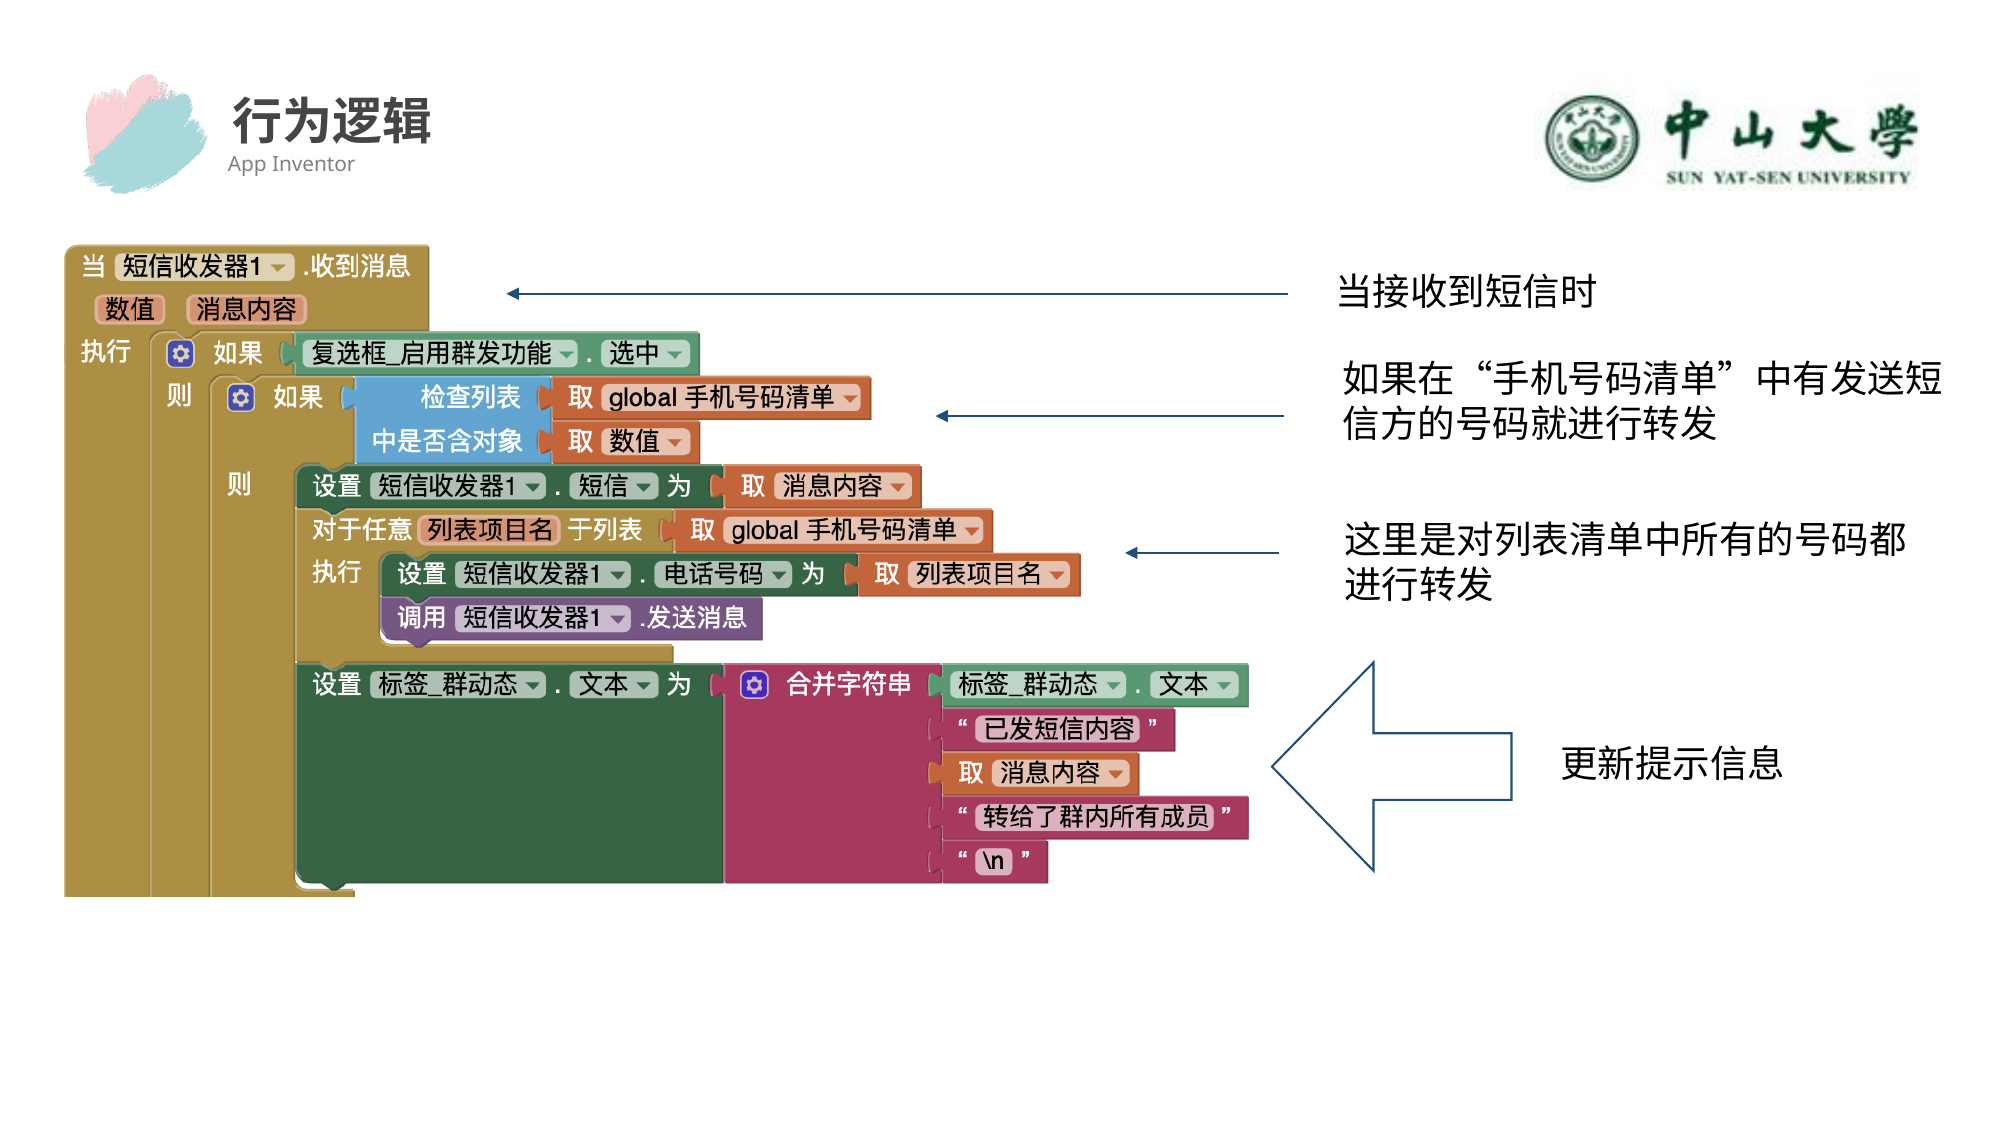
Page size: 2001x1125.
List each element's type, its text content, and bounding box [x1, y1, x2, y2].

picture [51, 239, 1276, 897]
text_box [1276, 662, 1512, 871]
text_box 这里是对列表清单中所有的号码都进行转发 [1336, 508, 1929, 613]
text_box 如果在“手机号码清单”中有发送短信方的号码就进行转发 [1335, 347, 1960, 453]
picture [1534, 75, 1921, 191]
text_box 当接收到短信时 [1327, 260, 1606, 320]
text_box 更新提示信息 [1552, 733, 1793, 793]
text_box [54, 53, 871, 213]
